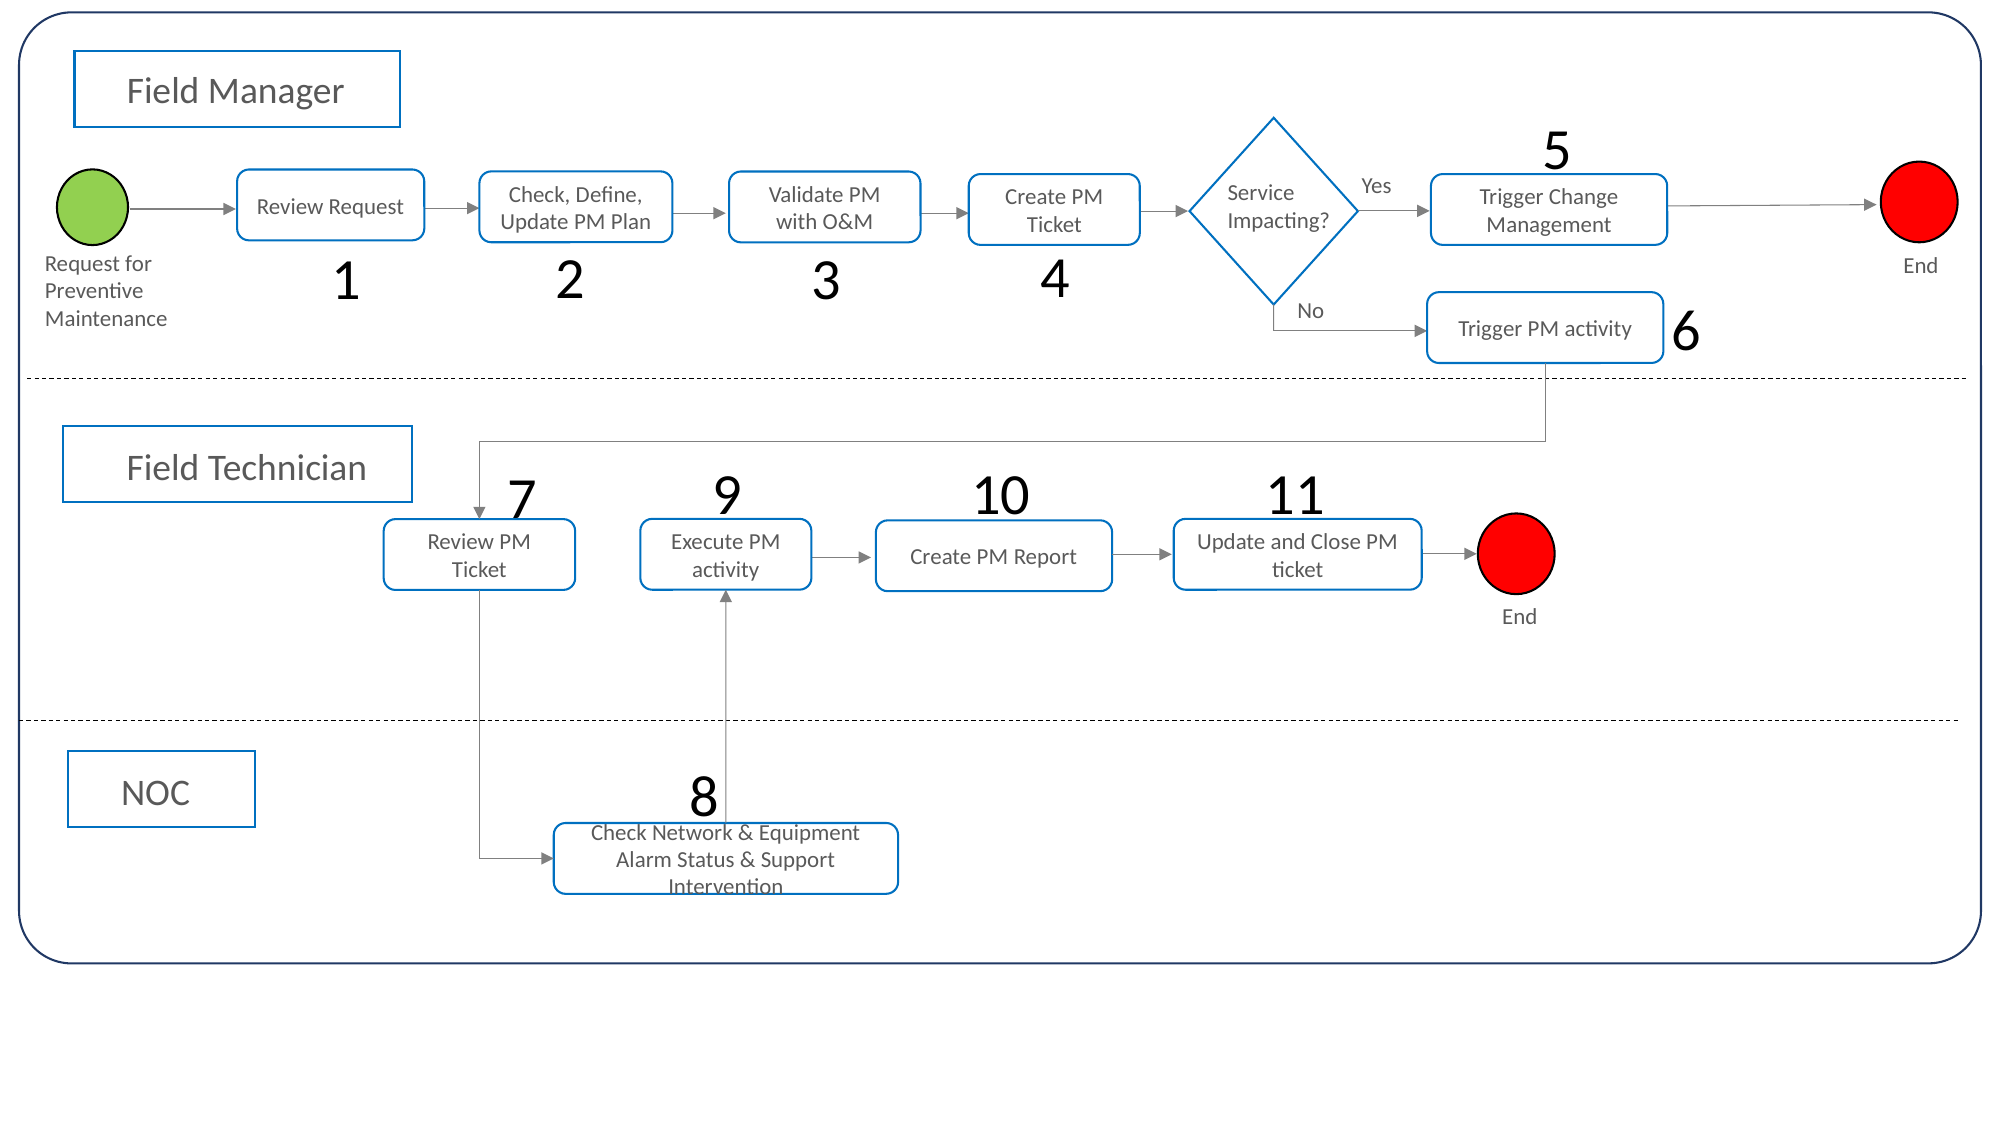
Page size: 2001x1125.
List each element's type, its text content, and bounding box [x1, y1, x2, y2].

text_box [382, 687, 651, 762]
text_box NOC [106, 760, 205, 821]
text_box End [1888, 243, 1954, 286]
text_box 6 [1653, 284, 1720, 370]
text_box [17, 11, 934, 965]
text_box 3 [793, 233, 860, 319]
text_box Request for Preventive Maintenance [30, 241, 183, 339]
text_box 11 [1250, 448, 1341, 534]
text_box [62, 425, 413, 503]
text_box Check Network & Equipment Alarm Status & Support Intervention [552, 821, 900, 895]
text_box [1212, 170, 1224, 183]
text_box Field Technician [111, 435, 383, 496]
text_box 5 [1523, 103, 1591, 189]
text_box [1879, 160, 1959, 244]
text_box Create PM Report [1091, 519, 1114, 593]
text_box Validate PM with O&M [728, 170, 922, 244]
text_box [1476, 512, 1556, 594]
text_box Field Manager [112, 58, 360, 119]
text_box 9 [677, 448, 777, 534]
text_box No [1282, 287, 1344, 330]
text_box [934, 0, 1091, 975]
text_box End [1487, 594, 1553, 637]
text_box Yes [1346, 163, 1428, 206]
text_box [1188, 116, 1360, 306]
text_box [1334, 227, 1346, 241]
text_box 8 [670, 750, 738, 836]
text_box Service Impacting? [1324, 170, 1346, 195]
text_box Create PM Report [874, 519, 934, 593]
text_box Trigger Change Management [1429, 173, 1669, 246]
text_box [55, 168, 130, 241]
text_box Review Request [236, 168, 426, 242]
text_box Create PM Ticket [1091, 173, 1141, 246]
text_box Check, Define, Update PM Plan [478, 170, 674, 244]
text_box Trigger PM activity [1426, 291, 1665, 365]
text_box 2 [537, 244, 604, 318]
text_box Execute PM activity [639, 517, 813, 591]
text_box [1091, 11, 1983, 965]
text_box Update and Close PM ticket [1172, 517, 1423, 591]
text_box [67, 750, 256, 828]
text_box [73, 50, 401, 128]
text_box Review PM Ticket [382, 518, 577, 591]
text_box 1 [313, 233, 380, 319]
text_box 7 [489, 452, 556, 538]
